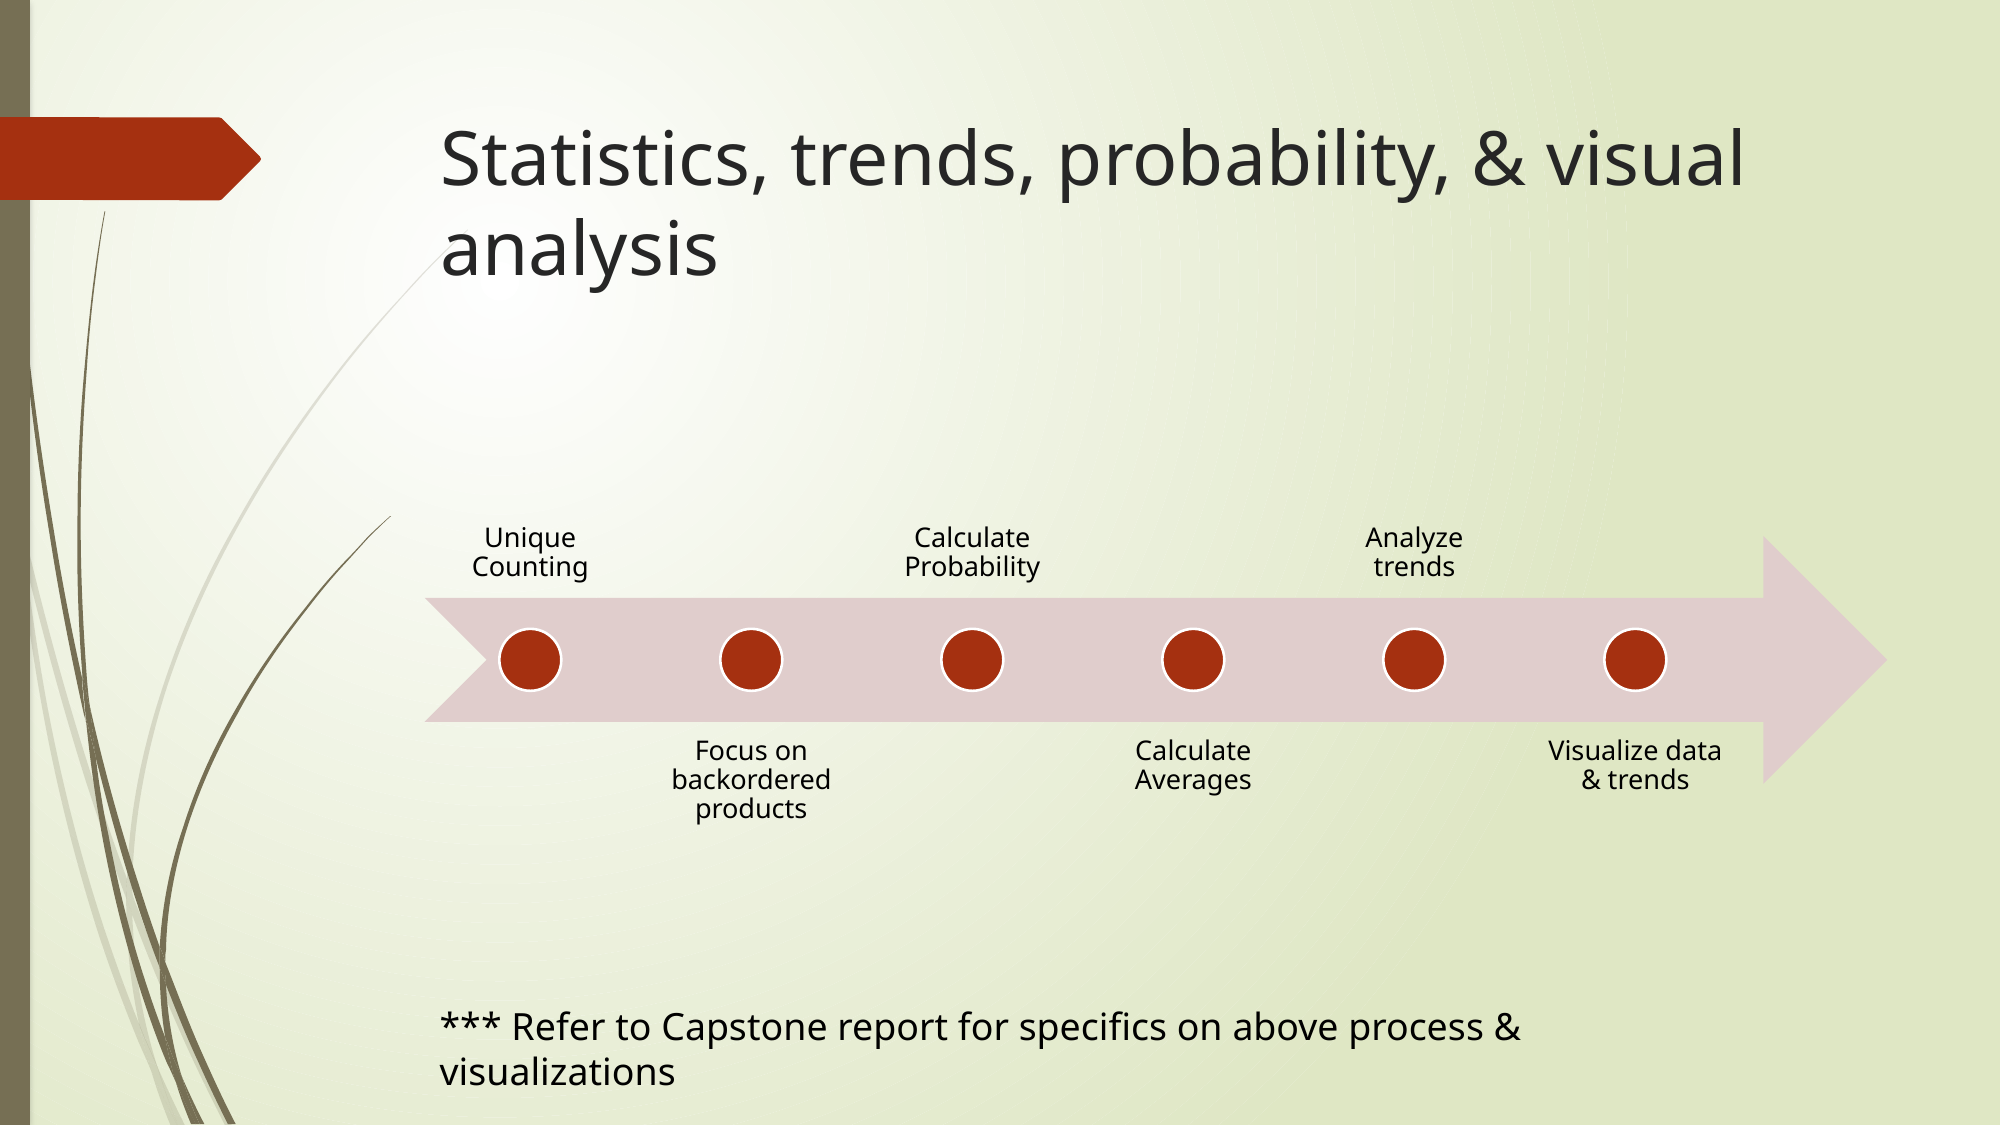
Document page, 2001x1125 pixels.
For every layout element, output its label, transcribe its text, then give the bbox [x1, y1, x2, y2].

title Statistics, trends, probability, & visual analysis [425, 102, 1888, 313]
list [424, 349, 1888, 971]
text_box *** Refer to Capstone report for specifics on above process & visualizations [424, 995, 1610, 1101]
